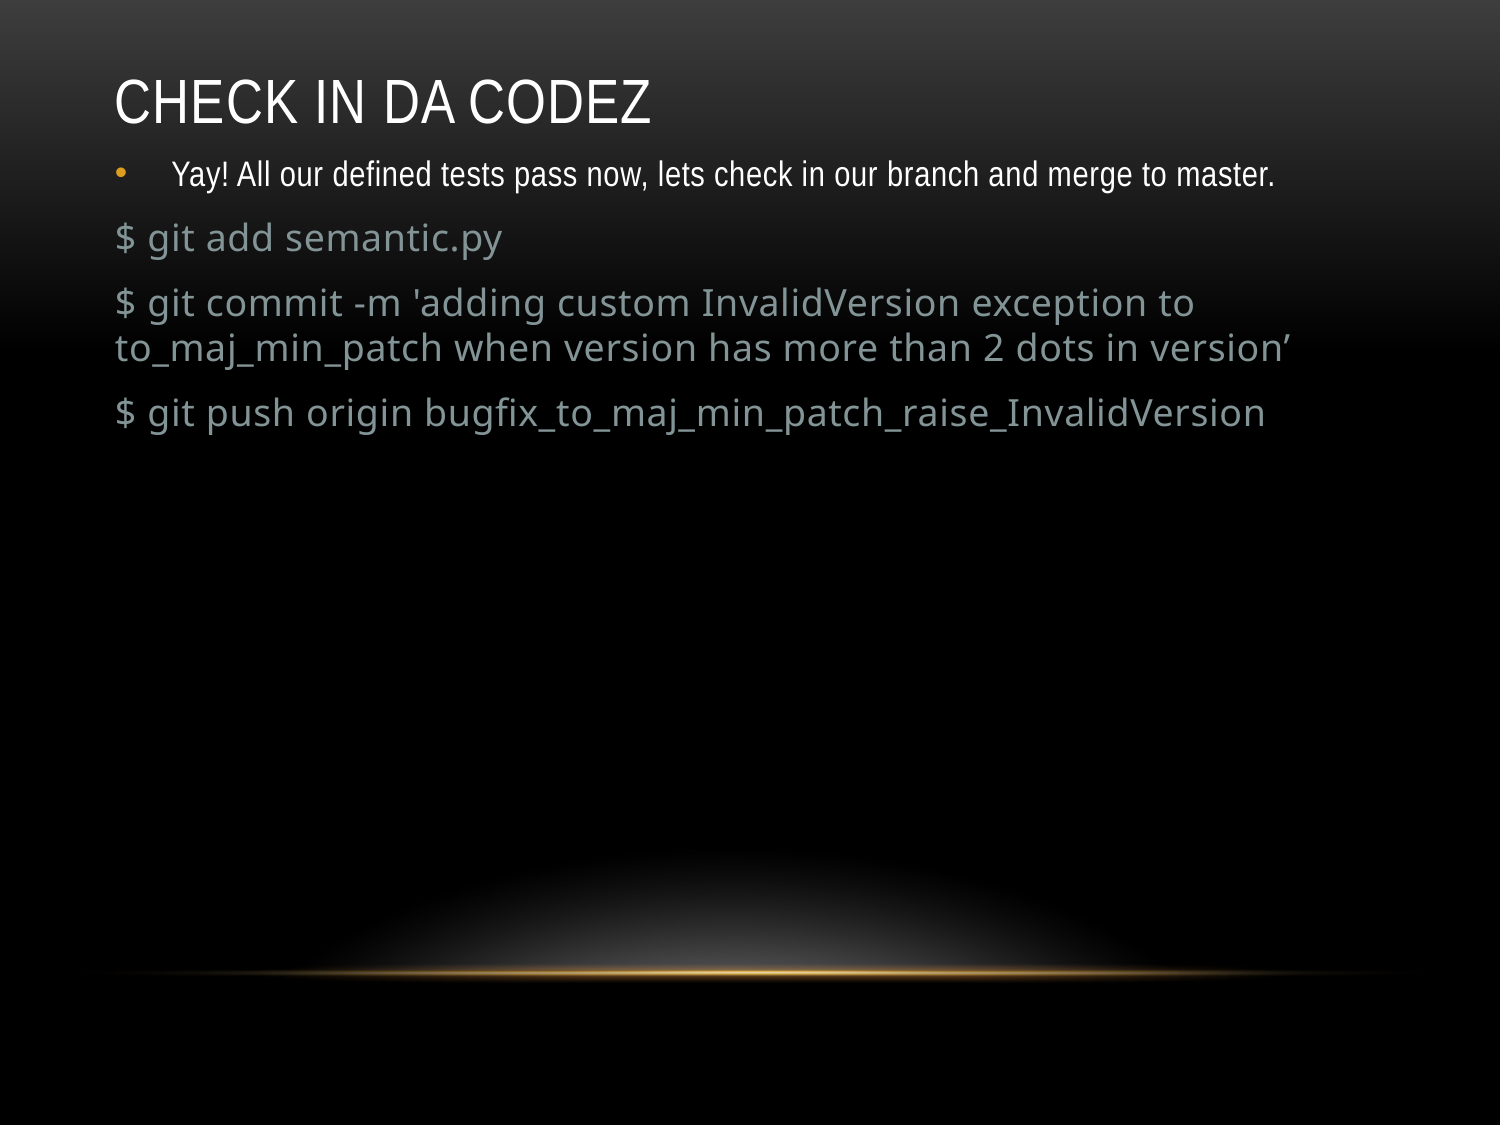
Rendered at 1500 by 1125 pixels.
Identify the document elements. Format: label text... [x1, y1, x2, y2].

list Yay! All our defined tests pass now, lets check in our branch and merge to master. $ git add semantic.py $ git commit -m 'adding custom InvalidVersion exception to to_maj_min_patch when version has more than 2 dots in version’ $ git push origin bugfix_to_maj_min_patch_raise_InvalidVersion [99, 143, 1400, 938]
title Check in da codez [99, 45, 1400, 143]
picture [0, 0, 1500, 1125]
